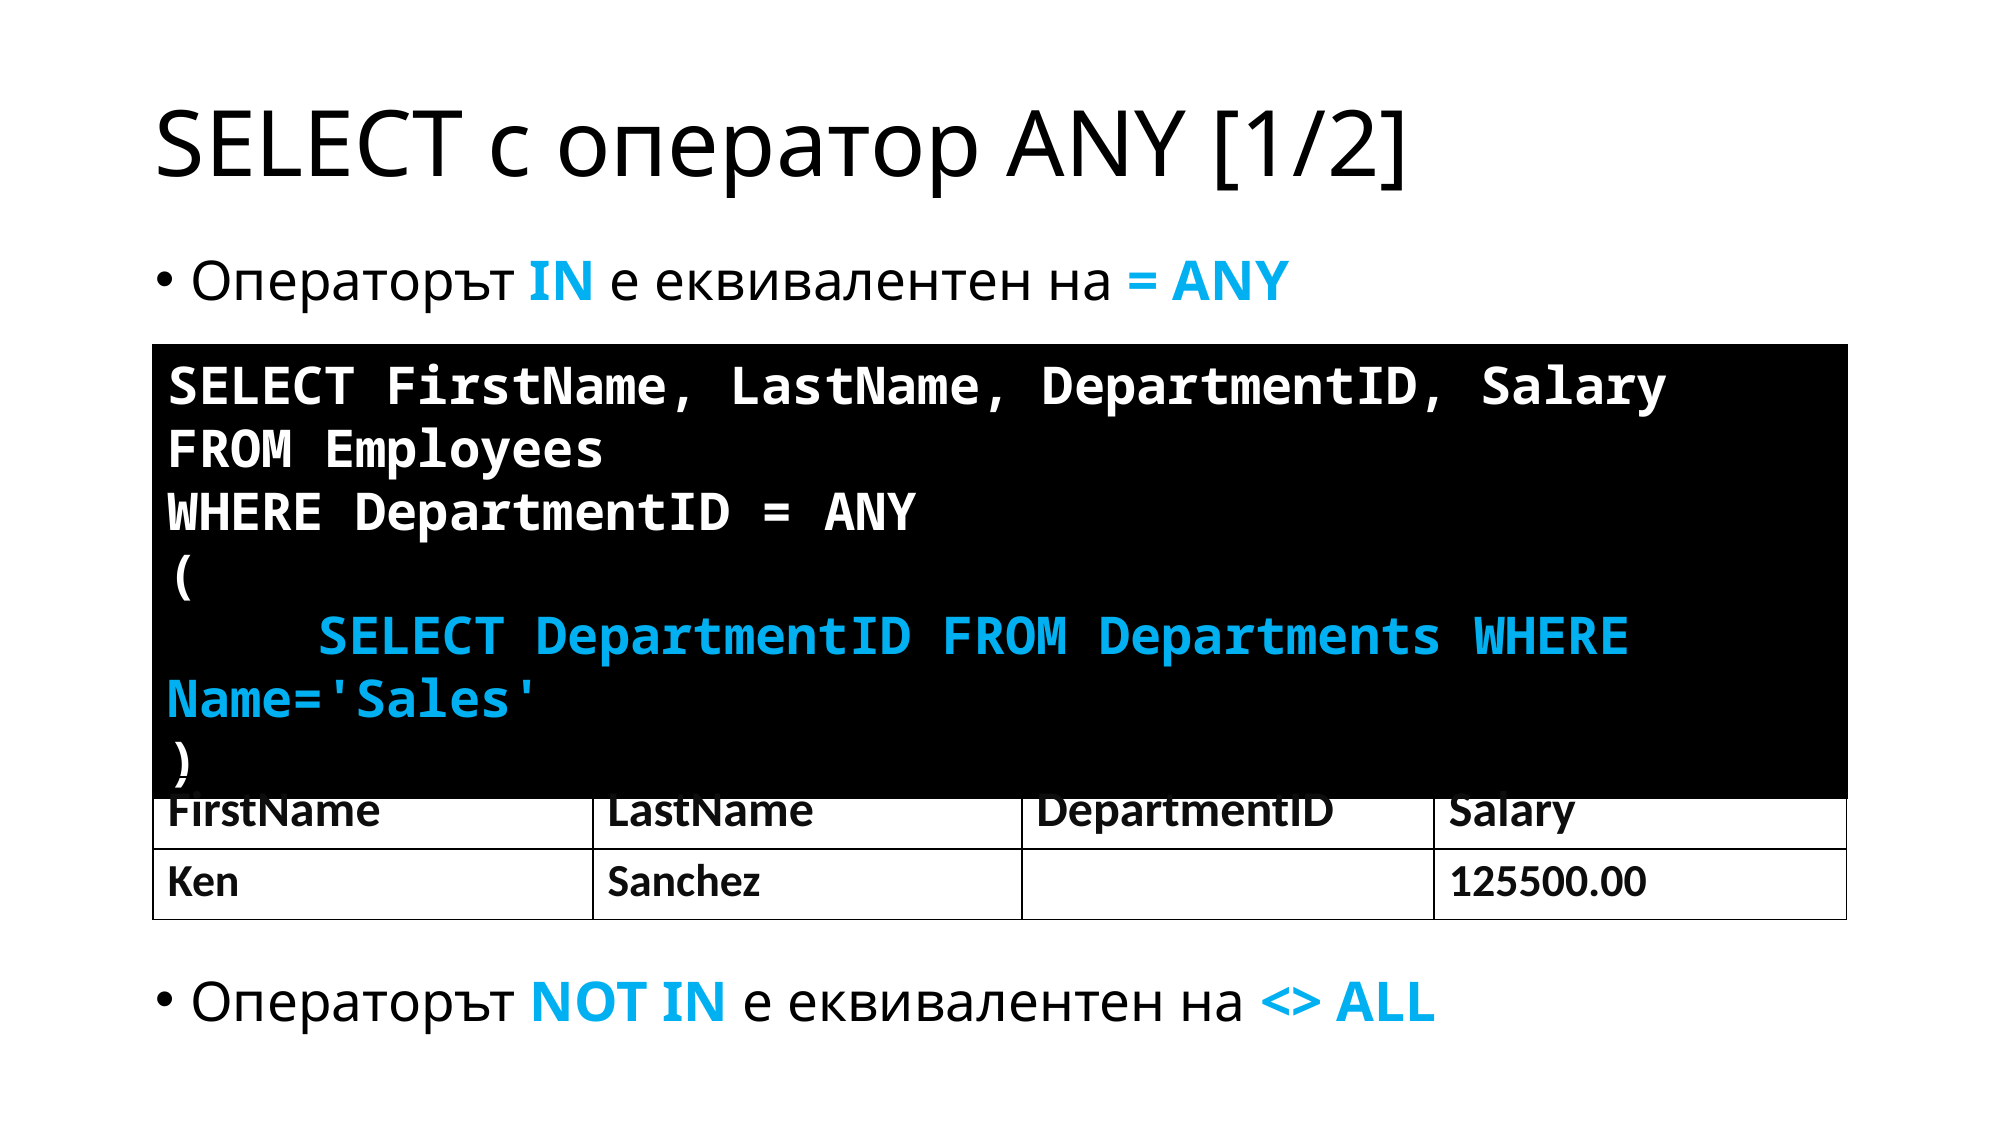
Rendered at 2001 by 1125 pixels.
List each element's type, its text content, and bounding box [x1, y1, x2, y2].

table_header LastName [594, 778, 1021, 848]
table_header FirstName [154, 778, 592, 848]
table_cell [1023, 850, 1433, 919]
text_box SELECT FirstName, LastName, DepartmentID, Salary FROM Employees WHERE DepartmentID = ANY ( SELECT DepartmentID FROM Departments WHERE Name='Sales' ) [152, 344, 1848, 799]
list Операторът IN е еквивалентен на = ANY Операторът NOT IN е еквивалентен на <> ALL [140, 238, 1867, 1047]
table_header Salary [1435, 778, 1846, 848]
table_cell Sanchez [594, 850, 1021, 919]
table_cell 125500.00 [1435, 850, 1846, 919]
table_cell Ken [154, 850, 592, 919]
title SELECT с оператор ANY [1/2] [139, 55, 1847, 239]
table_header DepartmentID [1023, 778, 1433, 848]
